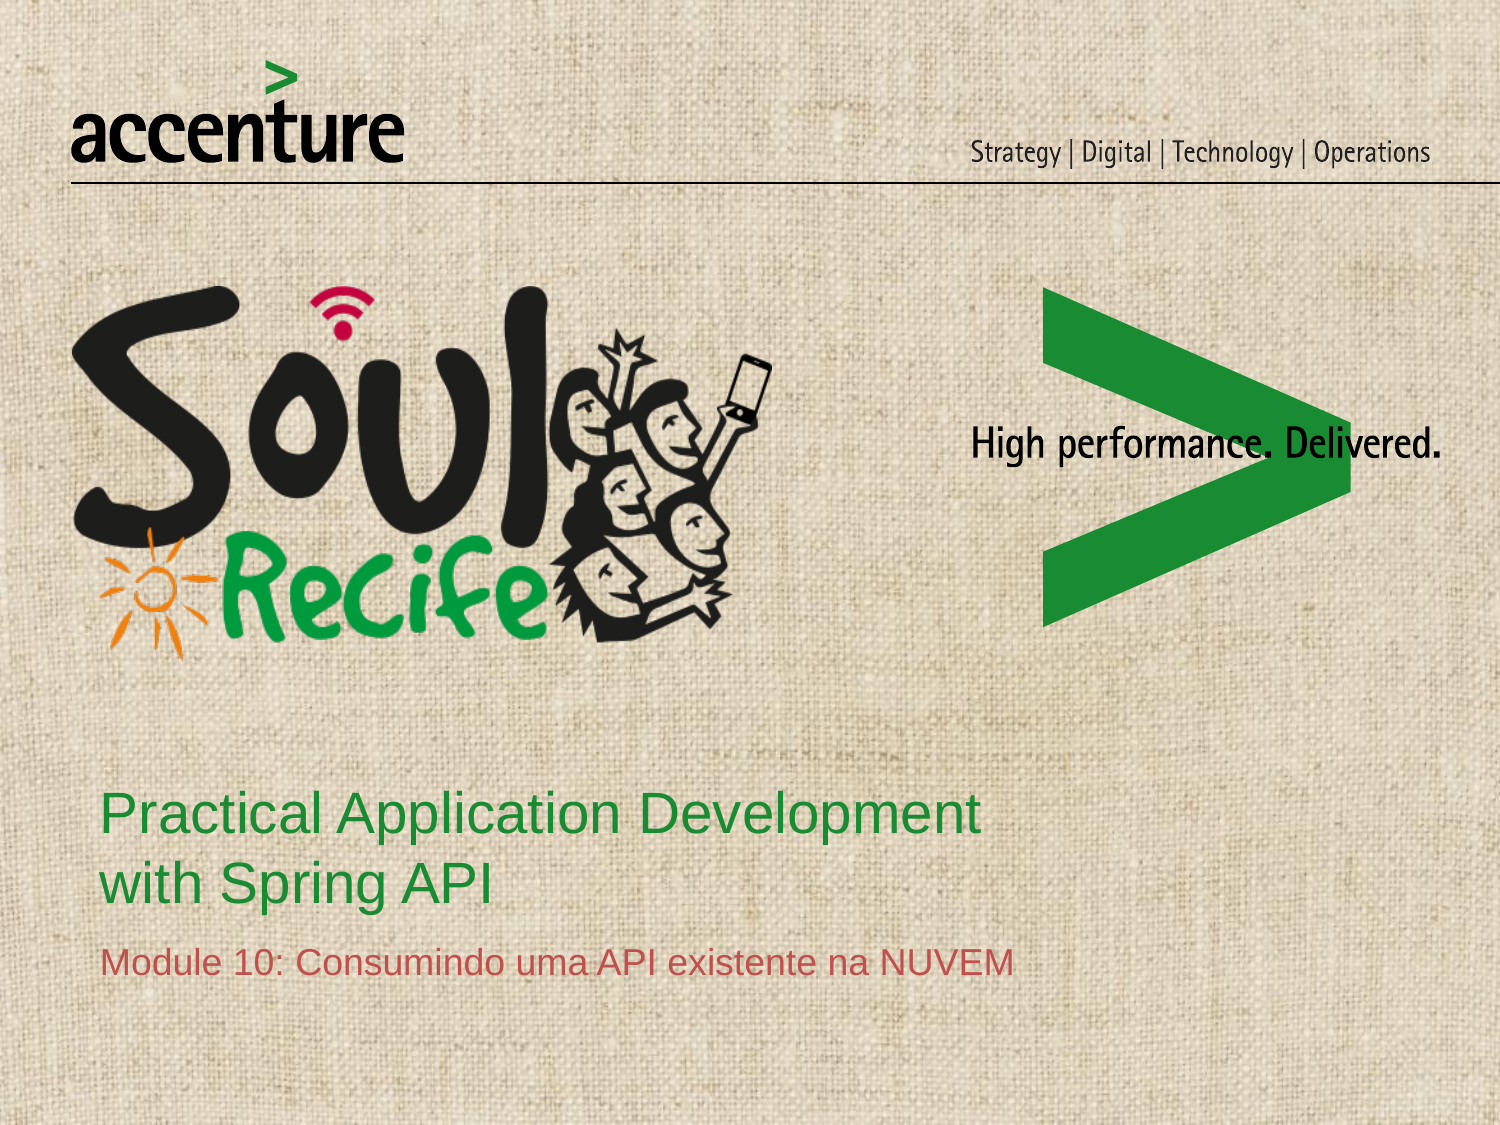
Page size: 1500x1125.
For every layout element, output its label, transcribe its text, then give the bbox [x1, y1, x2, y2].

text_box [150, 224, 1227, 300]
title Practical Application Development with Spring API [99, 774, 1000, 937]
title Practical Application Development with Spring API [99, 983, 1000, 987]
text_box [150, 62, 1313, 222]
picture [0, 0, 1500, 1125]
subtitle Module 10: Consumindo uma API existente na NUVEM [99, 937, 1275, 983]
